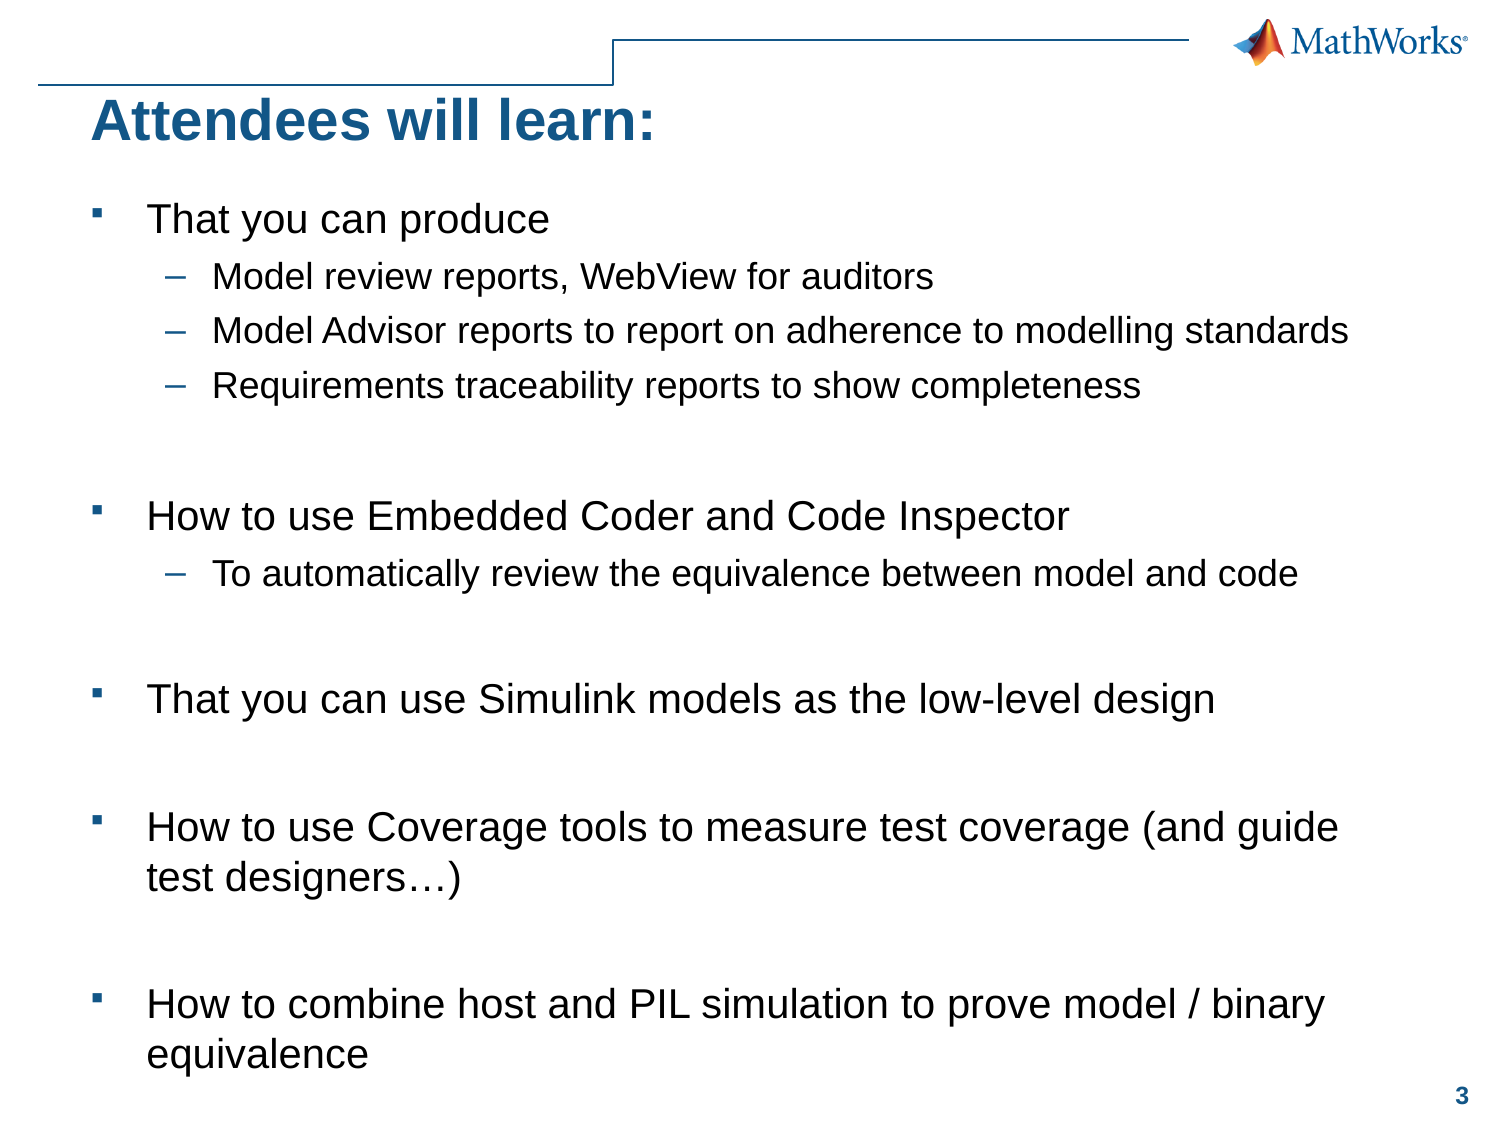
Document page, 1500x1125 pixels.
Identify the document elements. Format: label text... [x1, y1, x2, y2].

list That you can produce Model review reports, WebView for auditors Model Advisor reports to report on adherence to modelling standards Requirements traceability reports to show completeness How to use Embedded Coder and Code Inspector To automatically review the equivalence between model and code That you can use Simulink models as the low-level design How to use Coverage tools to measure test coverage (and guide test designers…) How to combine host and PIL simulation to prove model / binary equivalence [75, 184, 1400, 1025]
picture [1226, 7, 1483, 78]
title Attendees will learn: [75, 75, 1400, 184]
